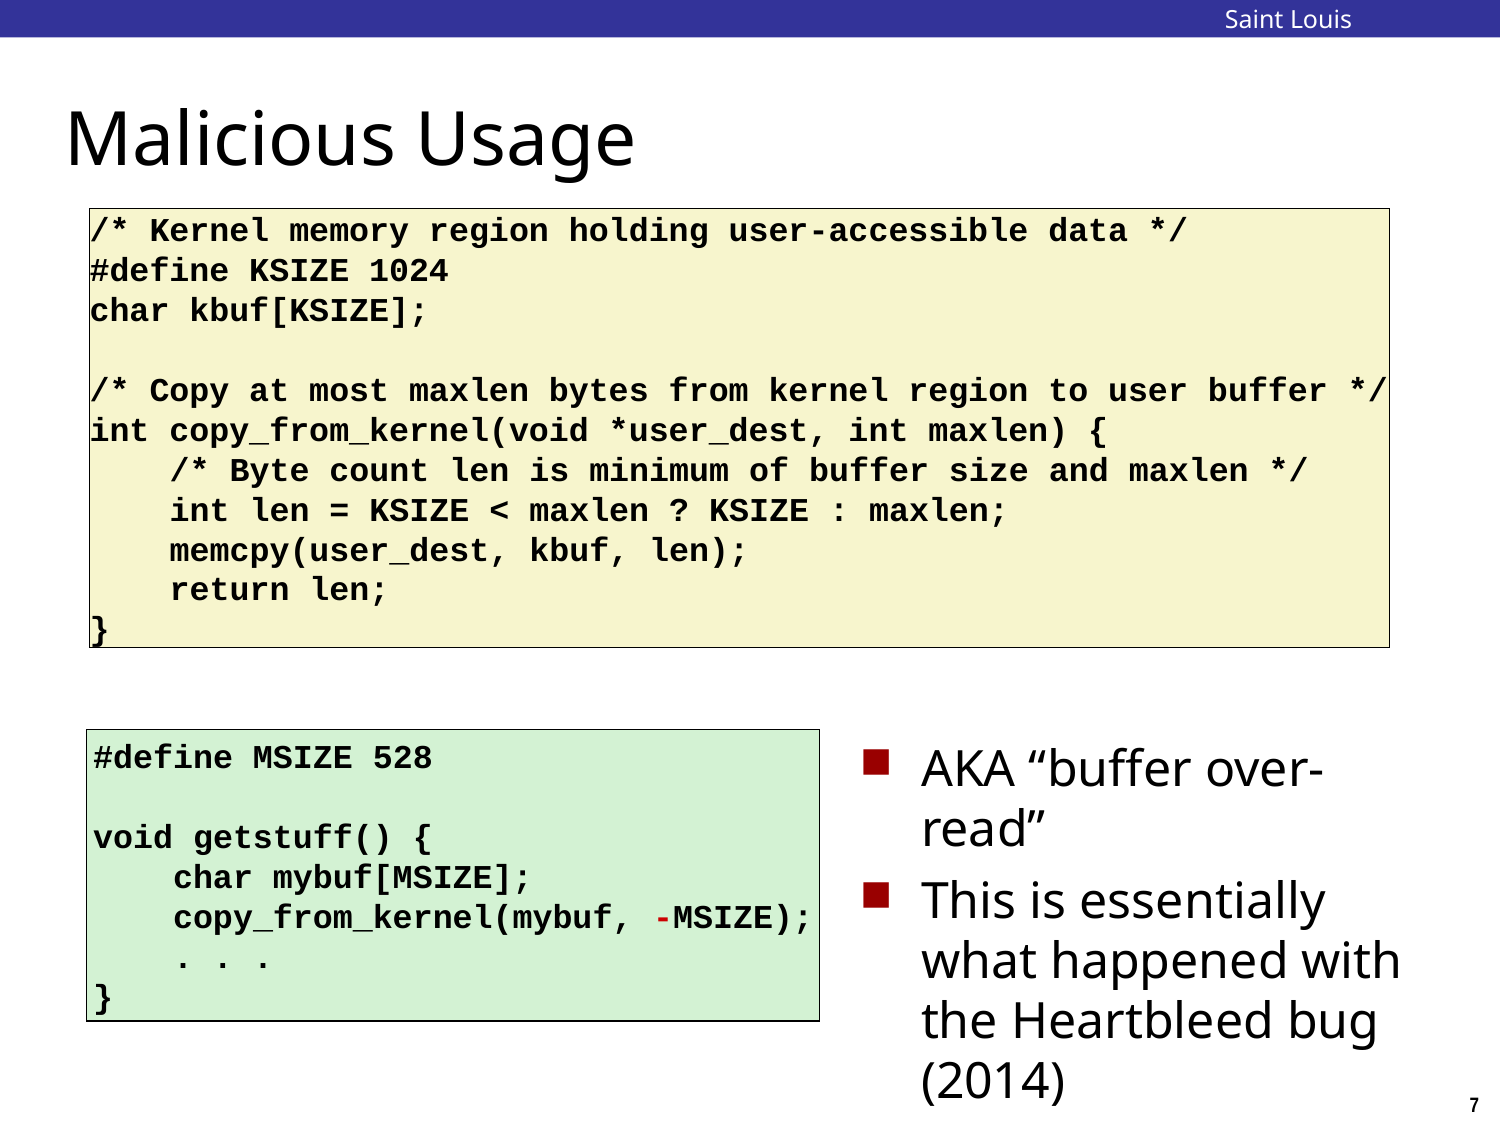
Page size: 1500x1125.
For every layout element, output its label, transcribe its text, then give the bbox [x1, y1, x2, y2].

text_box /* Kernel memory region holding user-accessible data */ #define KSIZE 1024 char kbuf[KSIZE]; /* Copy at most maxlen bytes from kernel region to user buffer */ int copy_from_kernel(void *user_dest, int maxlen) { /* Byte count len is minimum of buffer size and maxlen */ int len = KSIZE < maxlen ? KSIZE : maxlen; memcpy(user_dest, kbuf, len); return len; } [89, 208, 1390, 648]
text_box Saint Louis University [1224, 3, 1475, 33]
text_box AKA “buffer over-read” This is essentially what happened with the Heartbleed bug (2014) [849, 729, 1438, 1121]
title Malicious Usage [58, 38, 1305, 263]
text_box #define MSIZE 528 void getstuff() { char mybuf[MSIZE]; copy_from_kernel(mybuf, -MSIZE); . . . } [86, 729, 820, 1022]
text_box [0, 0, 1500, 38]
